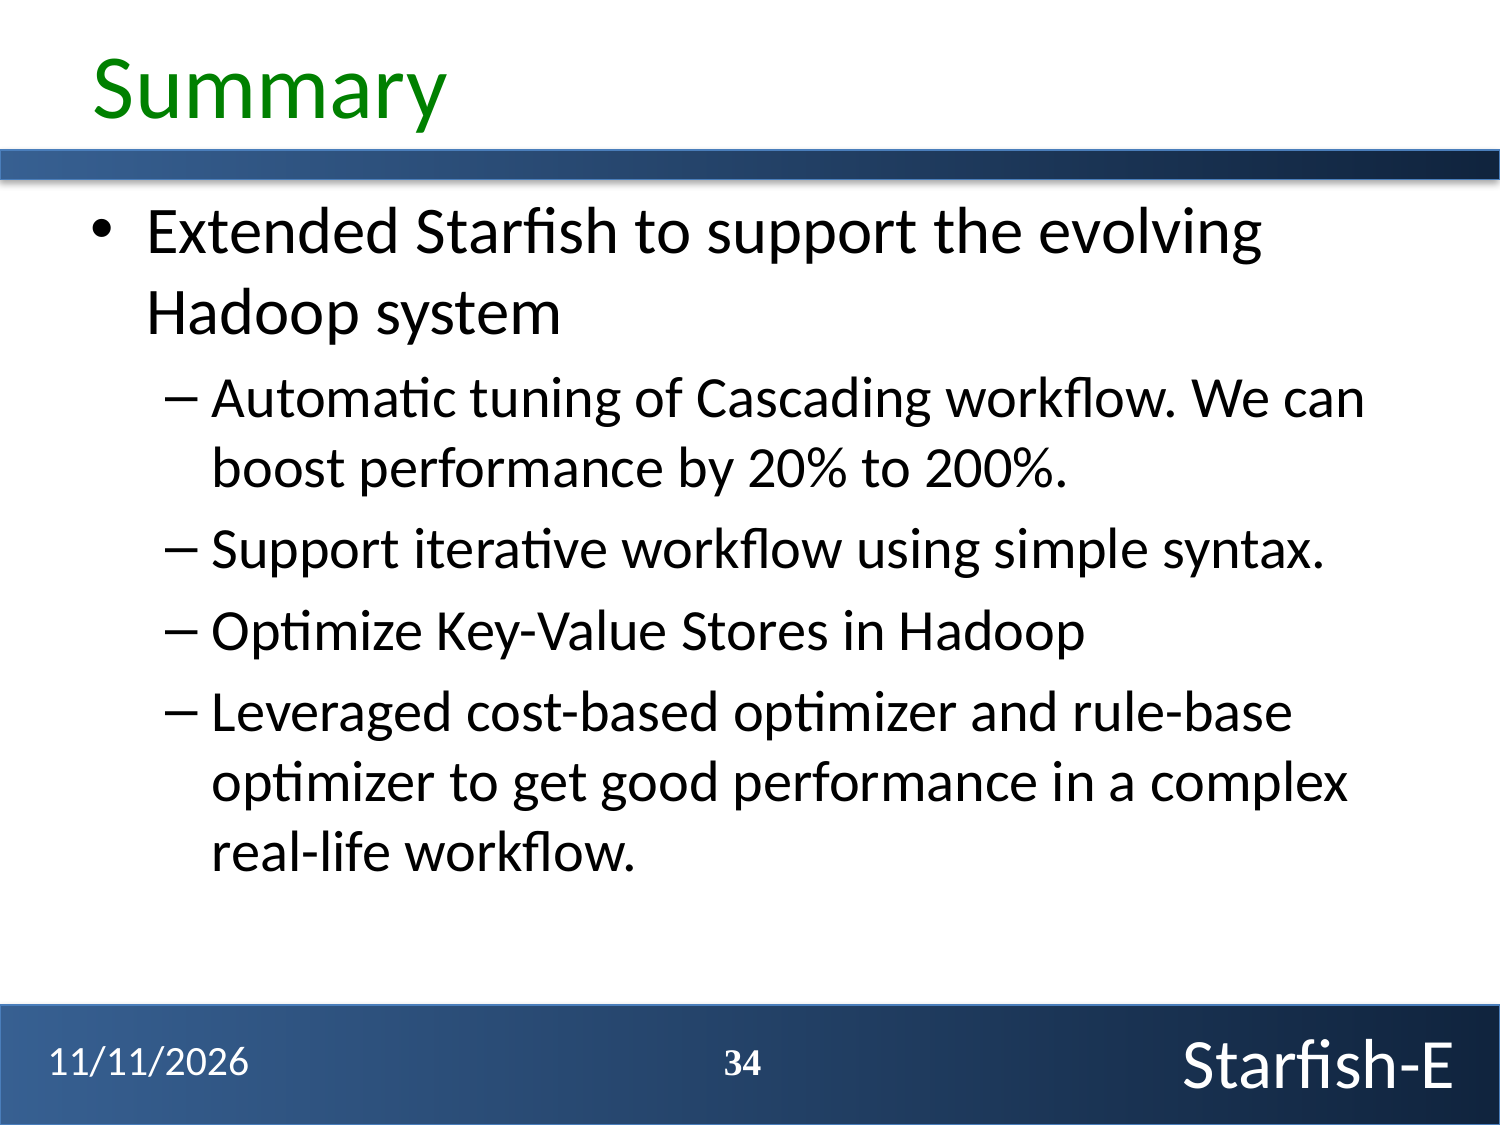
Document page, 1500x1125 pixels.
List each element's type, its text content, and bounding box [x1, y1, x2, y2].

title Summary [77, 13, 1428, 150]
list Extended Starfish to support the evolving Hadoop system Automatic tuning of Cascading workflow. We can boost performance by 20% to 200%. Support iterative workflow using simple syntax. Optimize Key-Value Stores in Hadoop Leveraged cost-based optimizer and rule-base optimizer to get good performance in a complex real-life workflow. [75, 179, 1425, 1005]
slide_number 34 [567, 1024, 762, 1084]
footer Starfish-E [1157, 1036, 1482, 1085]
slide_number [32, 1028, 383, 1089]
